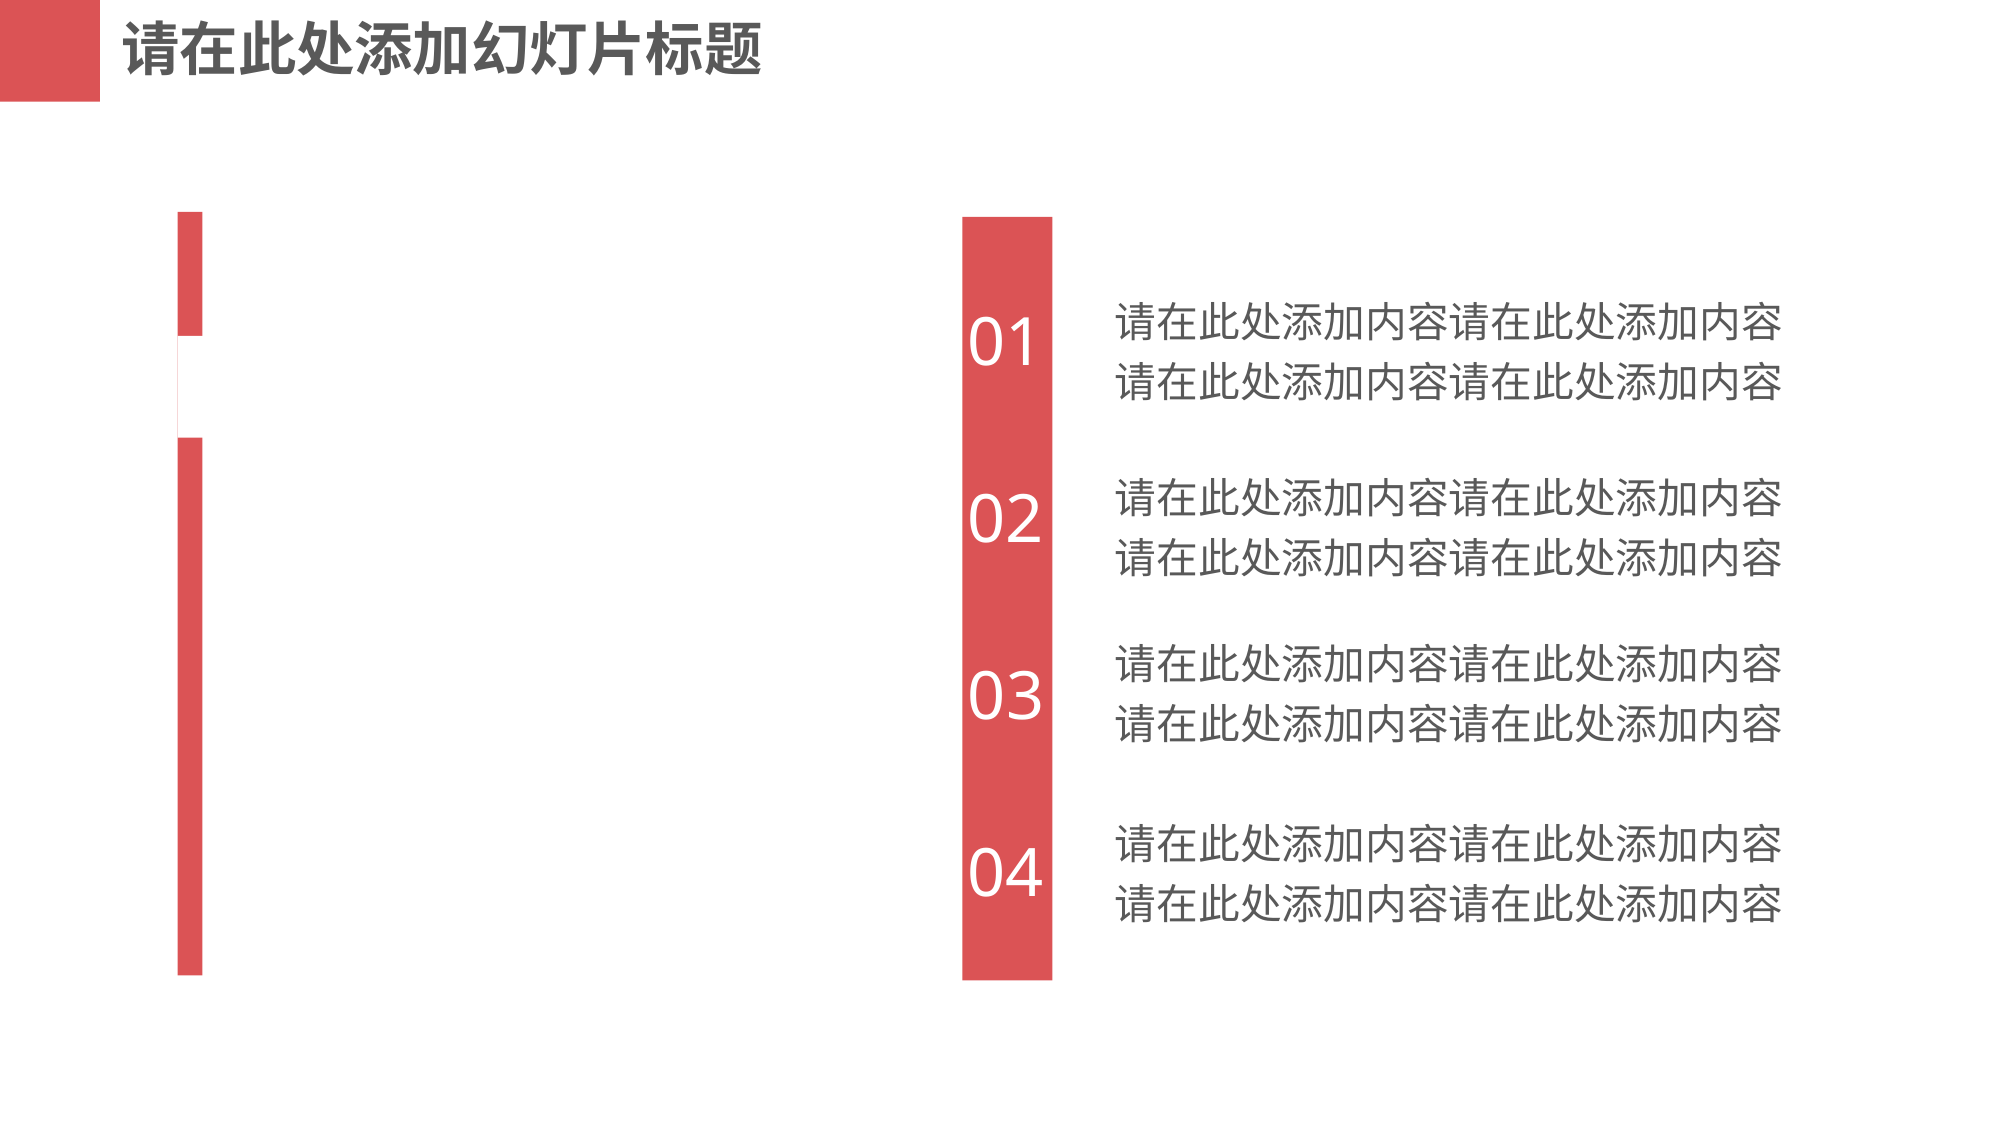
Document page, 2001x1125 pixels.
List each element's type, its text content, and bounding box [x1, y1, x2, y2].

text_box [176, 439, 203, 976]
text_box [961, 740, 1053, 822]
text_box 01 [953, 290, 1075, 386]
text_box [961, 216, 1053, 290]
text_box 02 [953, 468, 1075, 563]
text_box 03 [952, 645, 1085, 740]
text_box 请在此处添加内容请在此处添加内容请在此处添加内容请在此处添加内容 [1100, 278, 1815, 414]
text_box 请在此处添加幻灯片标题 [106, 5, 843, 90]
text_box [961, 563, 1053, 645]
text_box 请在此处添加内容请在此处添加内容请在此处添加内容请在此处添加内容 [1100, 620, 1815, 756]
text_box [961, 386, 1053, 468]
text_box 请在此处添加内容请在此处添加内容请在此处添加内容请在此处添加内容 [1100, 454, 1815, 589]
text_box [176, 211, 203, 335]
text_box [961, 918, 1053, 981]
text_box 请在此处添加内容请在此处添加内容请在此处添加内容请在此处添加内容 [1100, 800, 1815, 936]
text_box [0, 0, 101, 103]
text_box 04 [953, 822, 1073, 918]
text_box [176, 335, 278, 439]
